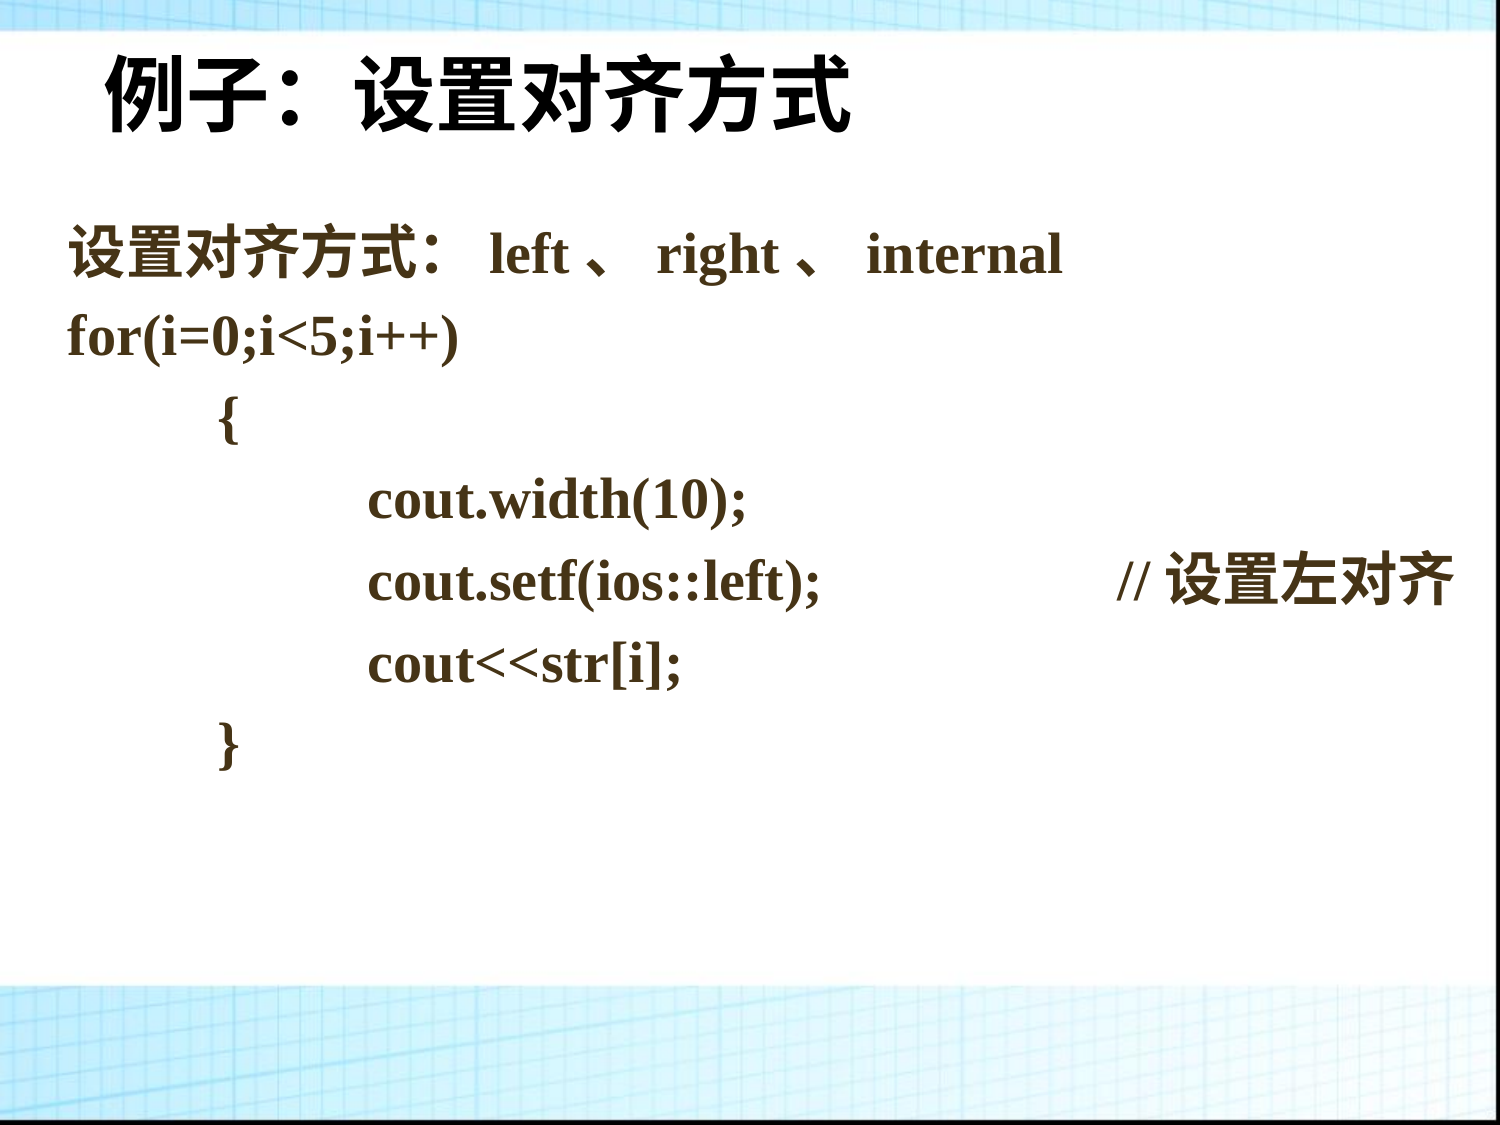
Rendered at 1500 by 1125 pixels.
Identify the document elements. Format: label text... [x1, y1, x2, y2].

text_box 例子：设置对齐方式 [88, 30, 1329, 149]
text_box 设置对齐方式：left、right、internal for(i=0;i<5;i++) { cout.width(10); cout.setf(ios::left); //设置左对齐 cout<<str[i]; } [53, 207, 1483, 951]
picture [0, 0, 1500, 1125]
